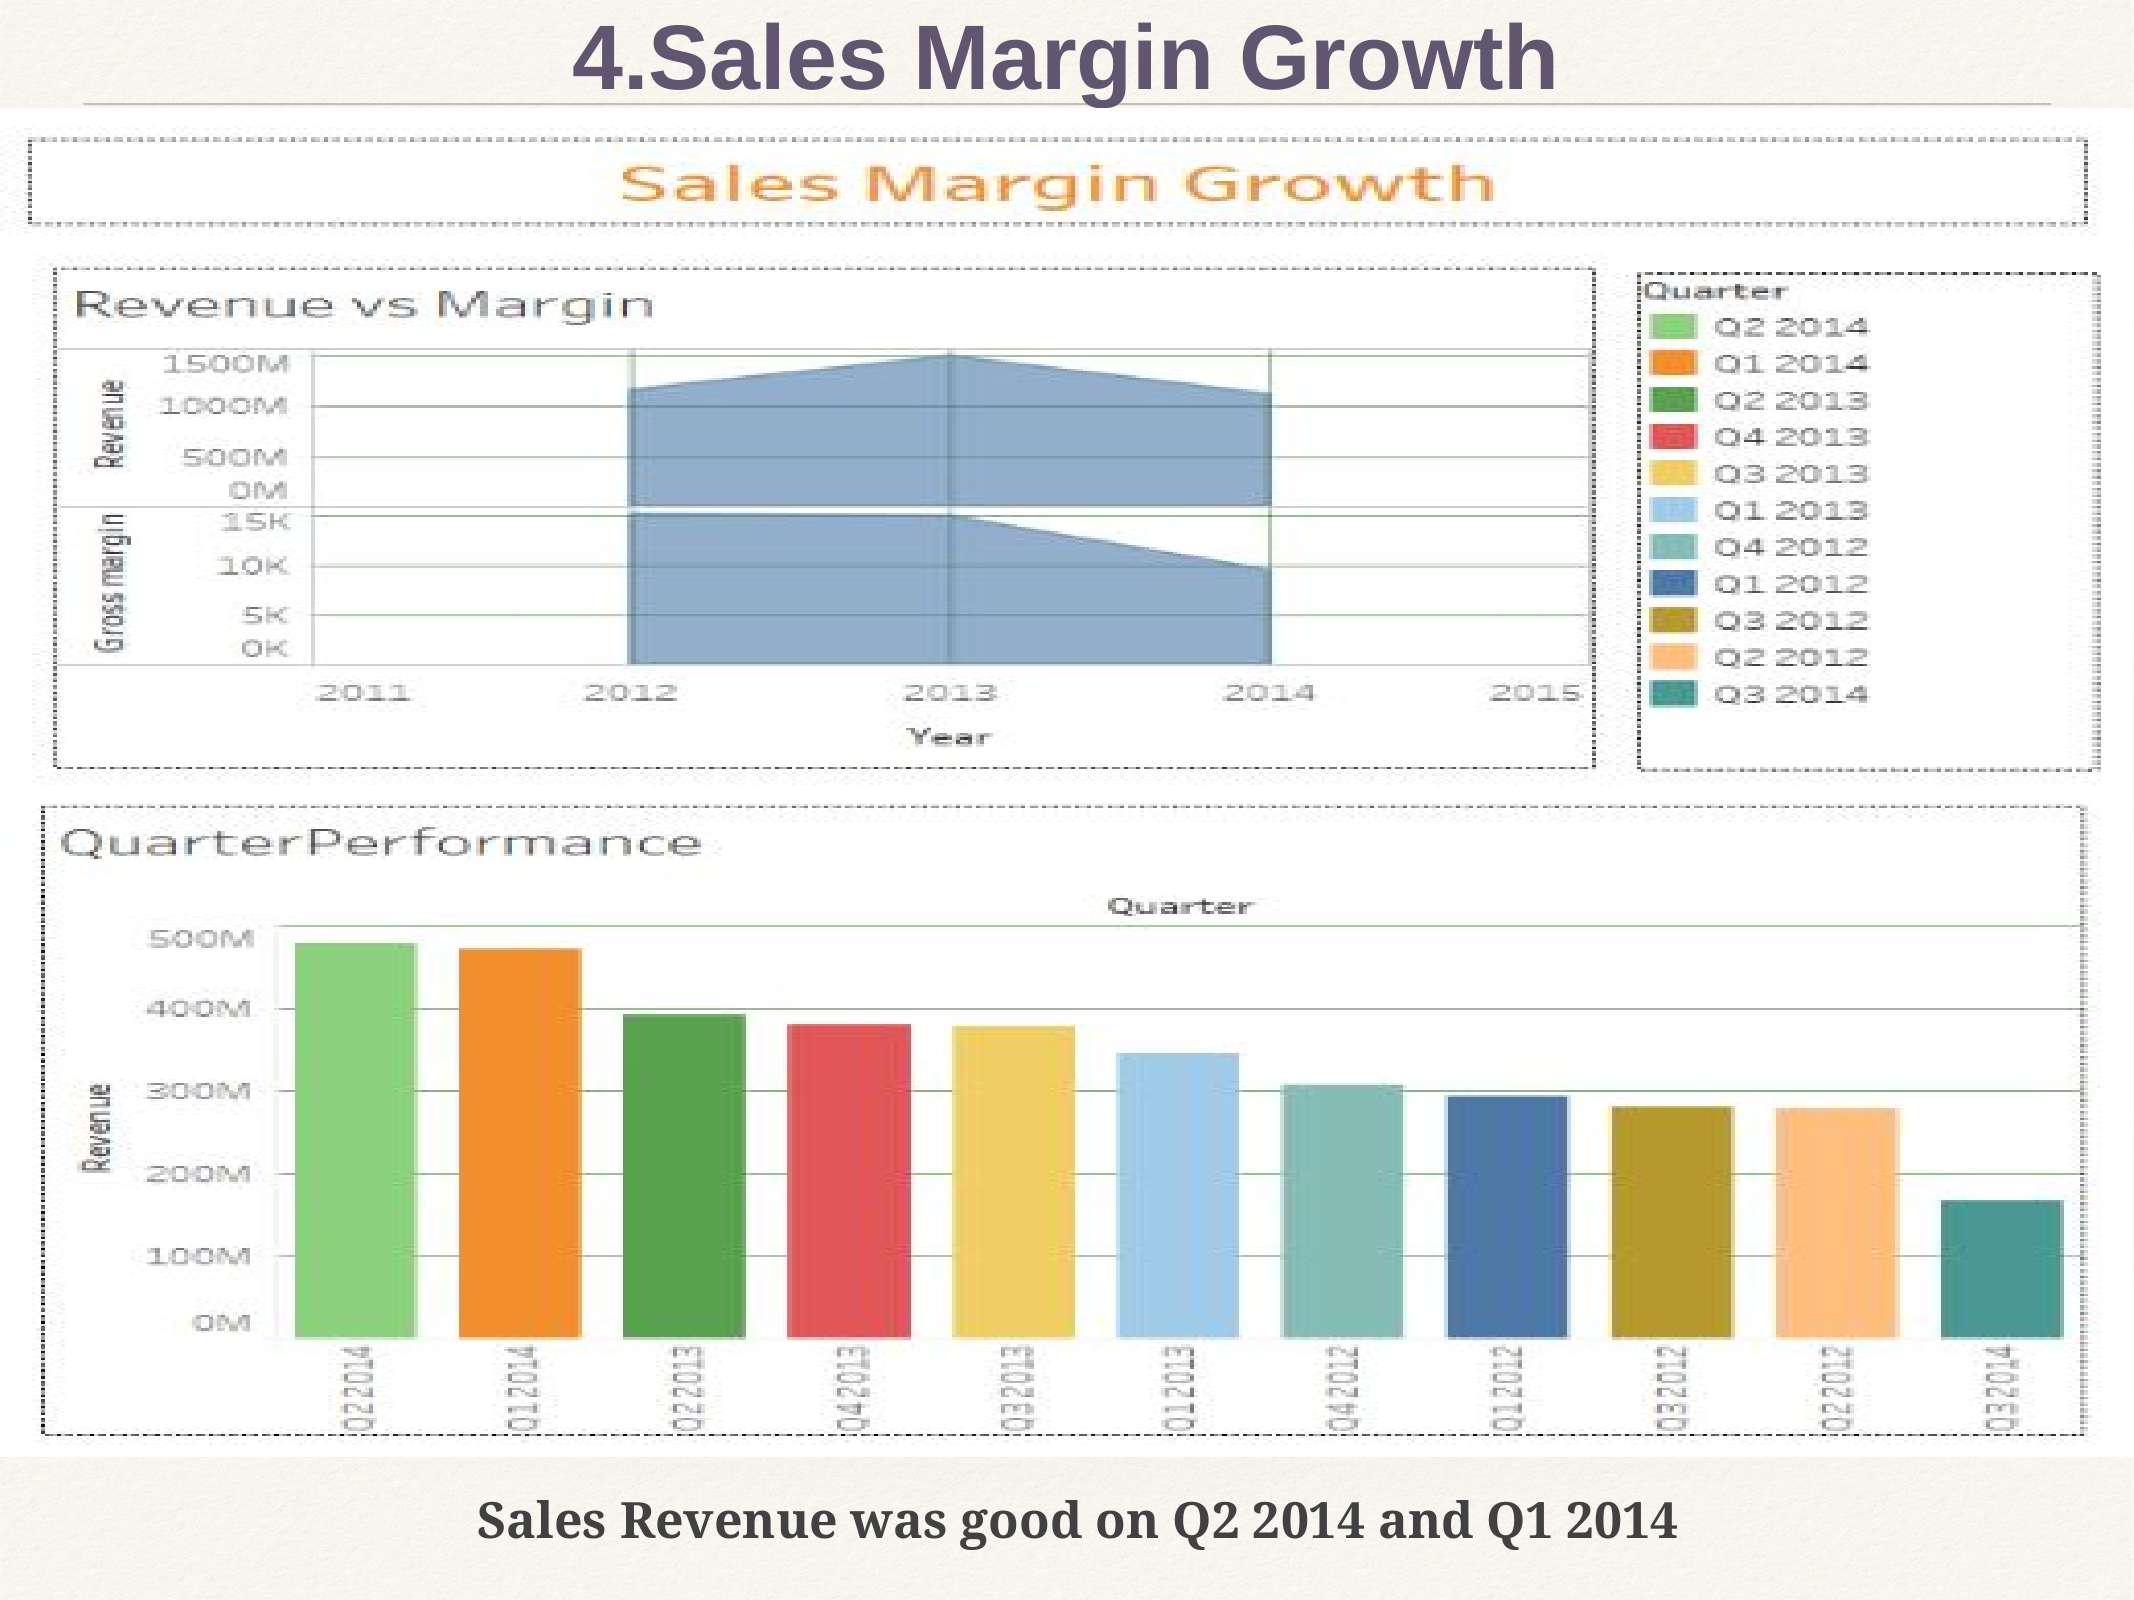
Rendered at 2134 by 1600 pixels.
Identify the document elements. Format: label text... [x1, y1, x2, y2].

picture [0, 0, 2134, 1600]
text_box Sales Revenue was good on Q2 2014 and Q1 2014 [152, 1480, 2005, 1557]
title 4.Sales Margin Growth [82, 0, 2051, 108]
